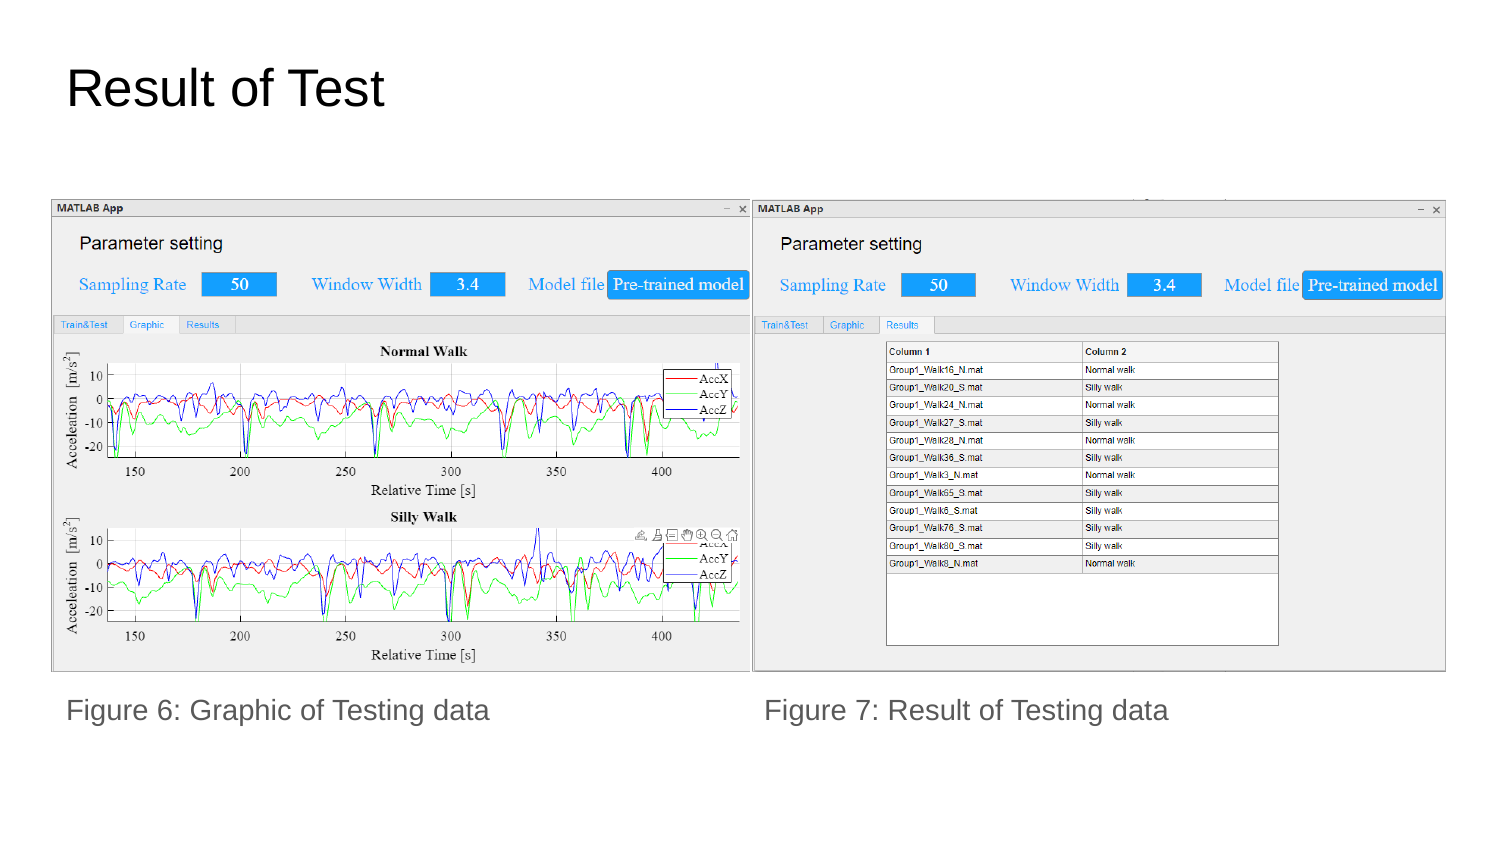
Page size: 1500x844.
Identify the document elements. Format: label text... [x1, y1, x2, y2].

picture [752, 199, 1446, 672]
list Figure 7: Result of Testing data [749, 679, 1443, 721]
picture [50, 199, 750, 672]
list Figure 6: Graphic of Testing data [51, 679, 745, 728]
title Result of Test [51, 38, 1449, 133]
